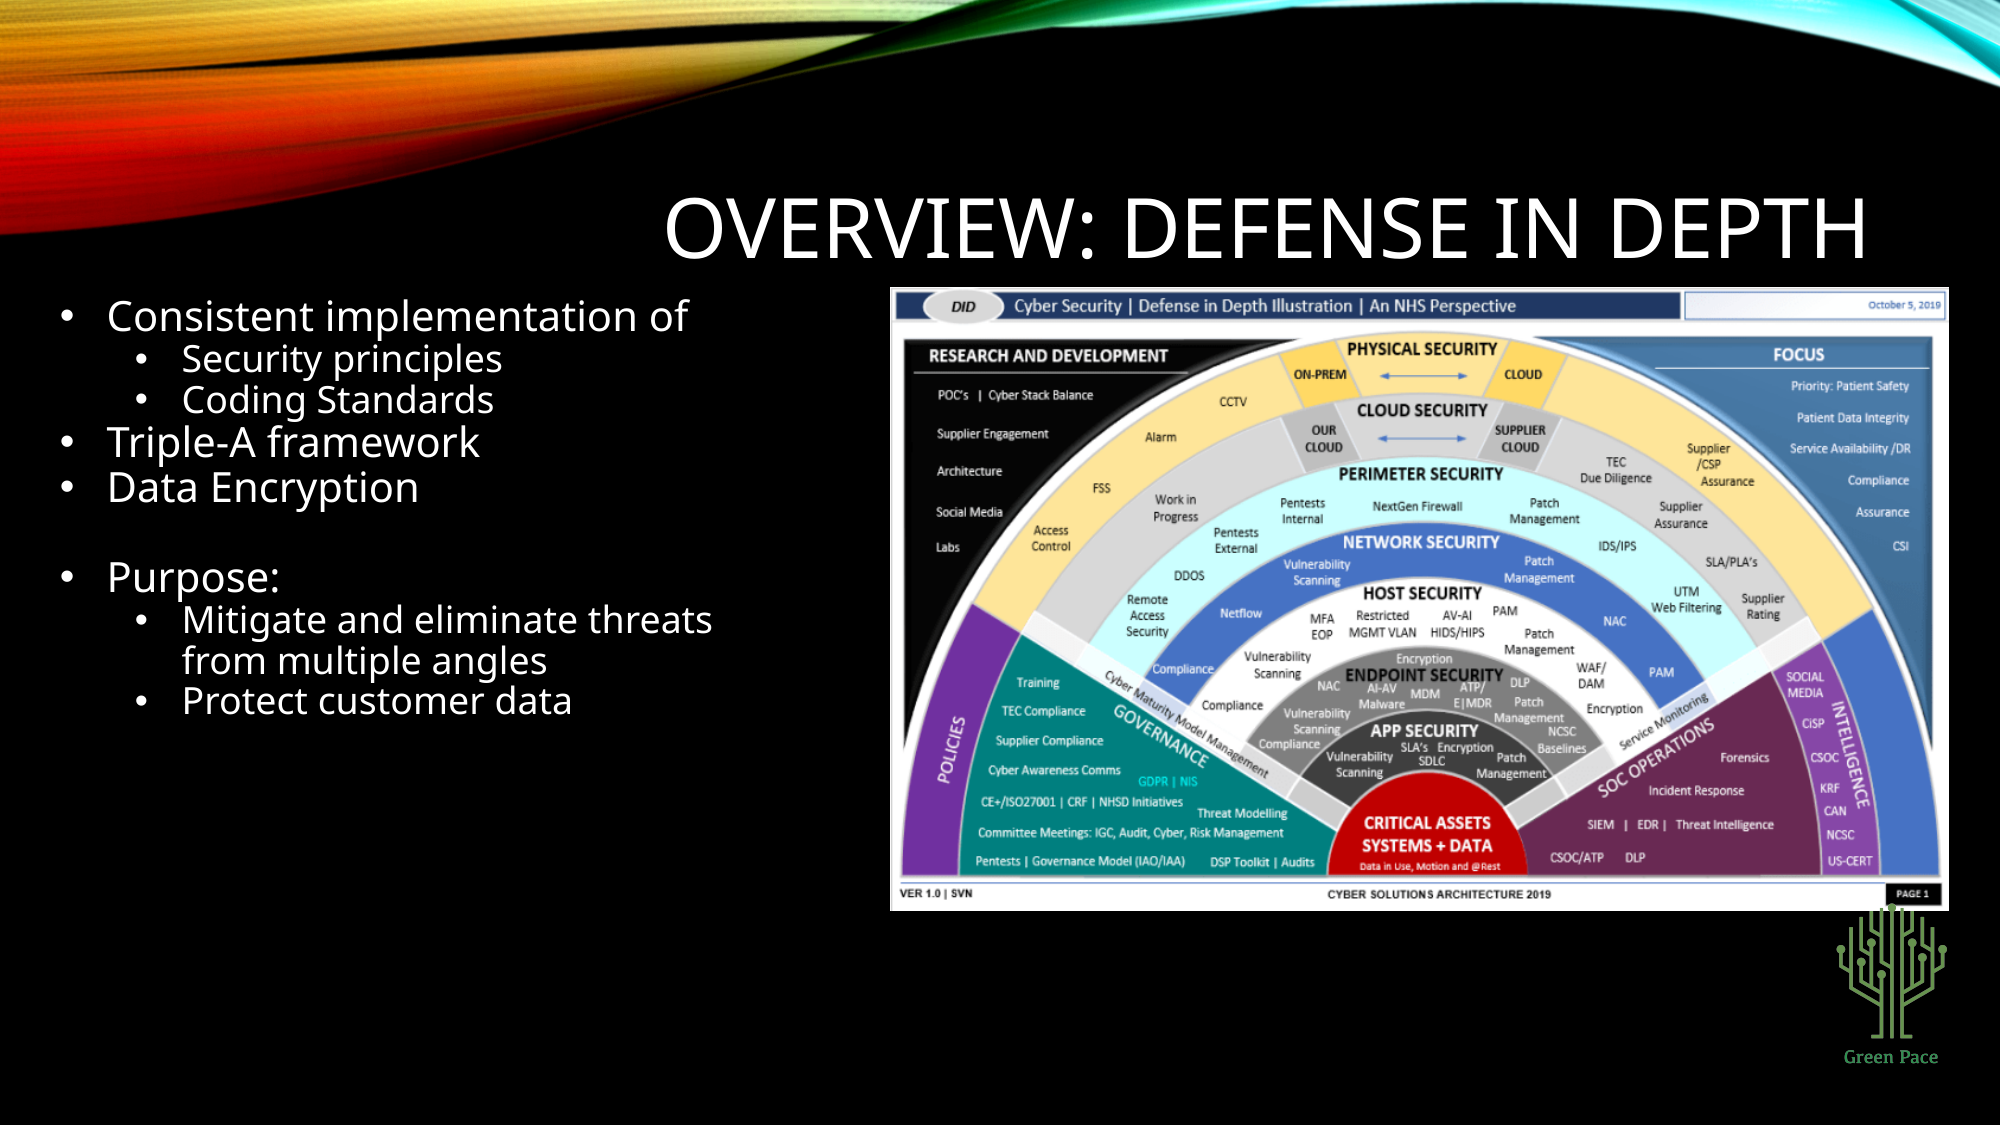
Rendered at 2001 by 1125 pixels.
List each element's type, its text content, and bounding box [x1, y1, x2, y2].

title OVERVIEW: DEFENSE IN DEPTH [474, 125, 1888, 338]
list Consistent implementation of Security principles Coding Standards Triple-A framework Data Encryption Purpose: Mitigate and eliminate threats from multiple angles Protect customer data [0, 287, 813, 838]
picture [0, 0, 2000, 237]
picture [889, 287, 1964, 1082]
